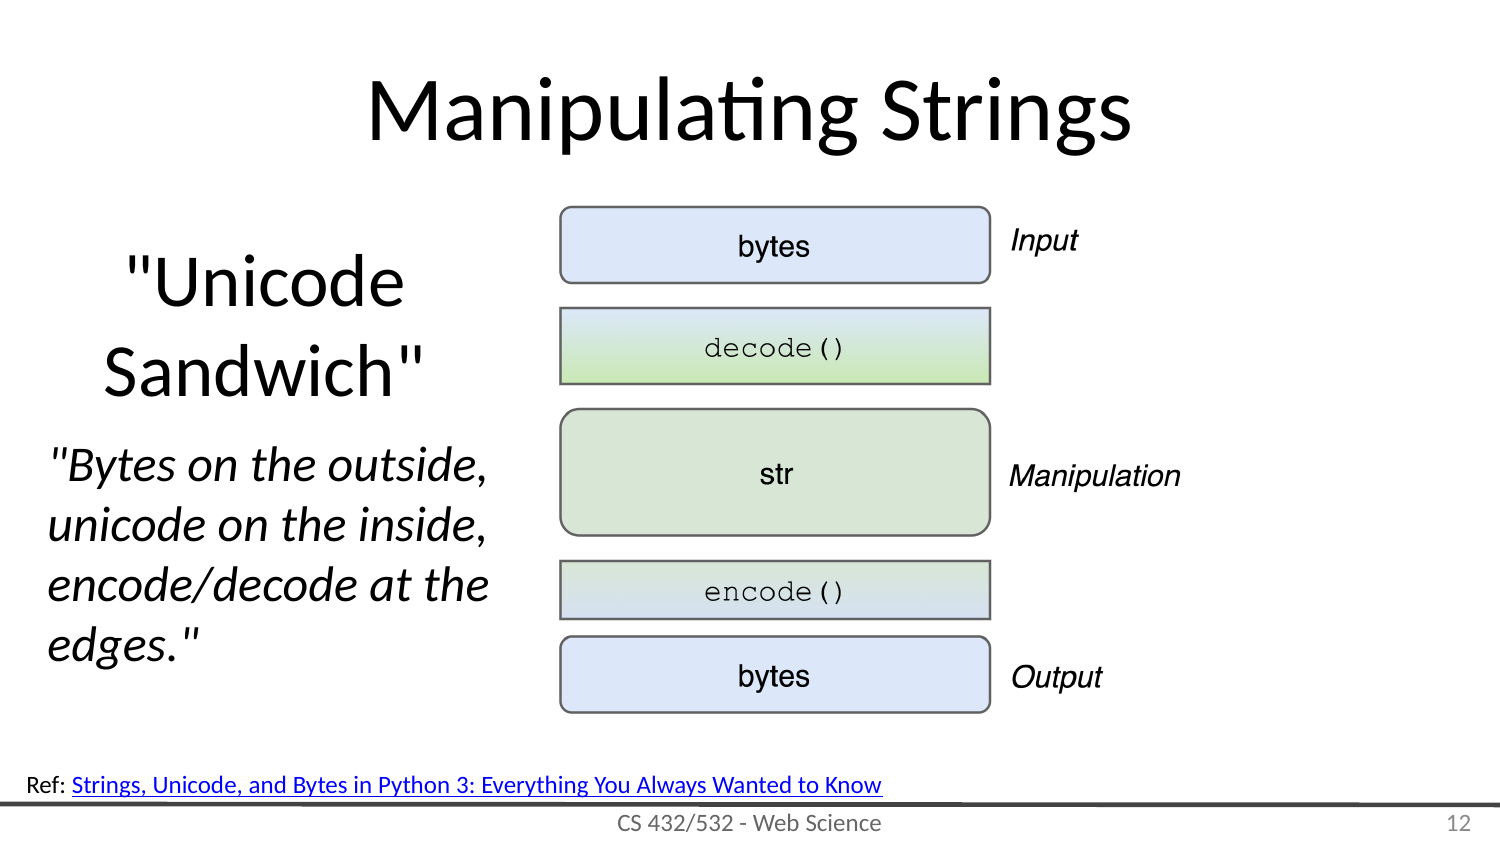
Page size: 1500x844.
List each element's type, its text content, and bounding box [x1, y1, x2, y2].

picture [522, 188, 1223, 729]
title Manipulating Strings [75, 33, 1425, 175]
text_box "Bytes on the outside, unicode on the inside, encode/decode at the edges." [32, 415, 517, 617]
text_box "Unicode Sandwich" [18, 216, 511, 406]
text_box Ref: Strings, Unicode, and Bytes in Python 3: Everything You Always Wanted to Know [11, 753, 1489, 799]
slide_number ‹#› [1136, 799, 1487, 844]
